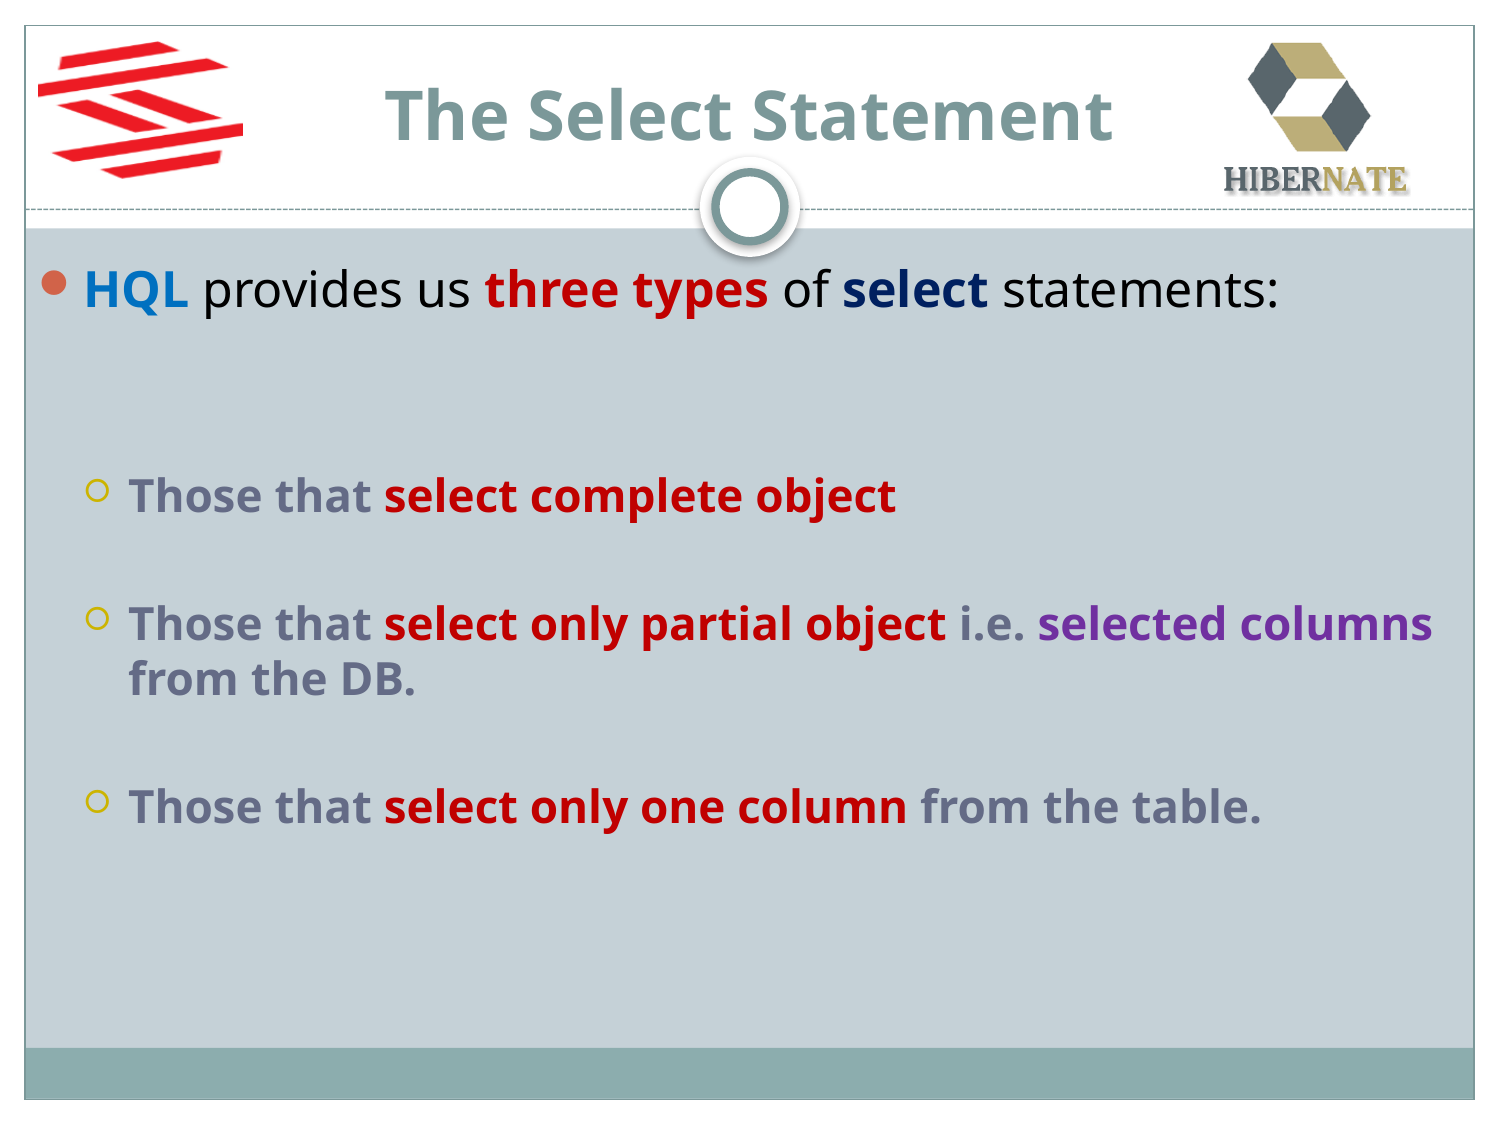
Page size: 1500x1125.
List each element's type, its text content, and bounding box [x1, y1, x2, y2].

title The Select Statement [237, 37, 1450, 162]
list HQL provides us three types of select statements: Those that select complete object Those that select only partial object i.e. selected columns from the DB. Those that select only one column from the table. [23, 250, 1465, 1090]
picture [1223, 42, 1411, 197]
picture [37, 40, 243, 185]
